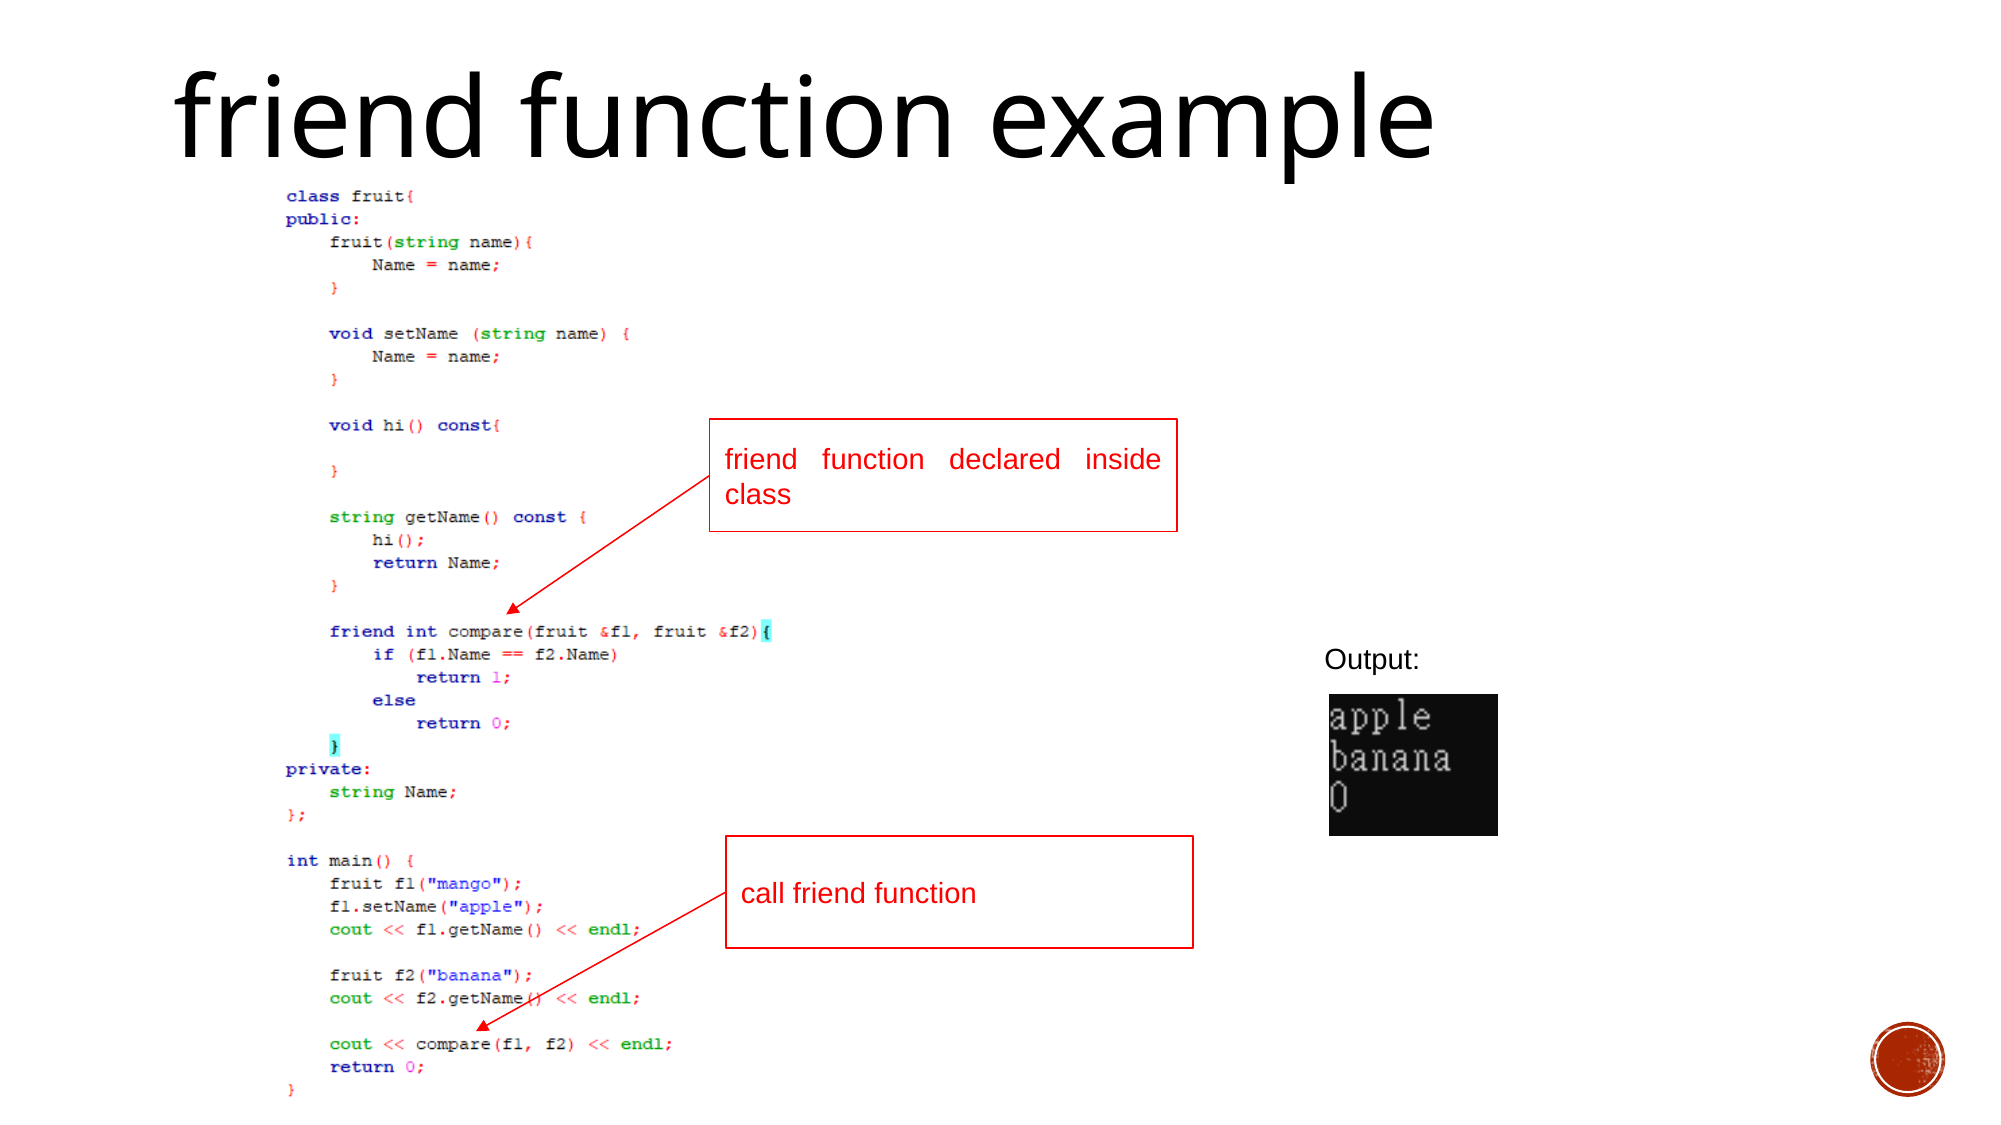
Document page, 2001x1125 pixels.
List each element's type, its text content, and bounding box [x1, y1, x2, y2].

picture [285, 184, 807, 1110]
picture [1870, 1021, 1946, 1097]
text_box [475, 891, 727, 1032]
text_box friend function declared inside class [811, 419, 1178, 532]
title friend function example [158, 37, 1809, 205]
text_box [506, 475, 711, 615]
text_box Output: [1309, 633, 1544, 684]
picture [1329, 693, 1498, 837]
text_box call friend function [811, 835, 1194, 949]
